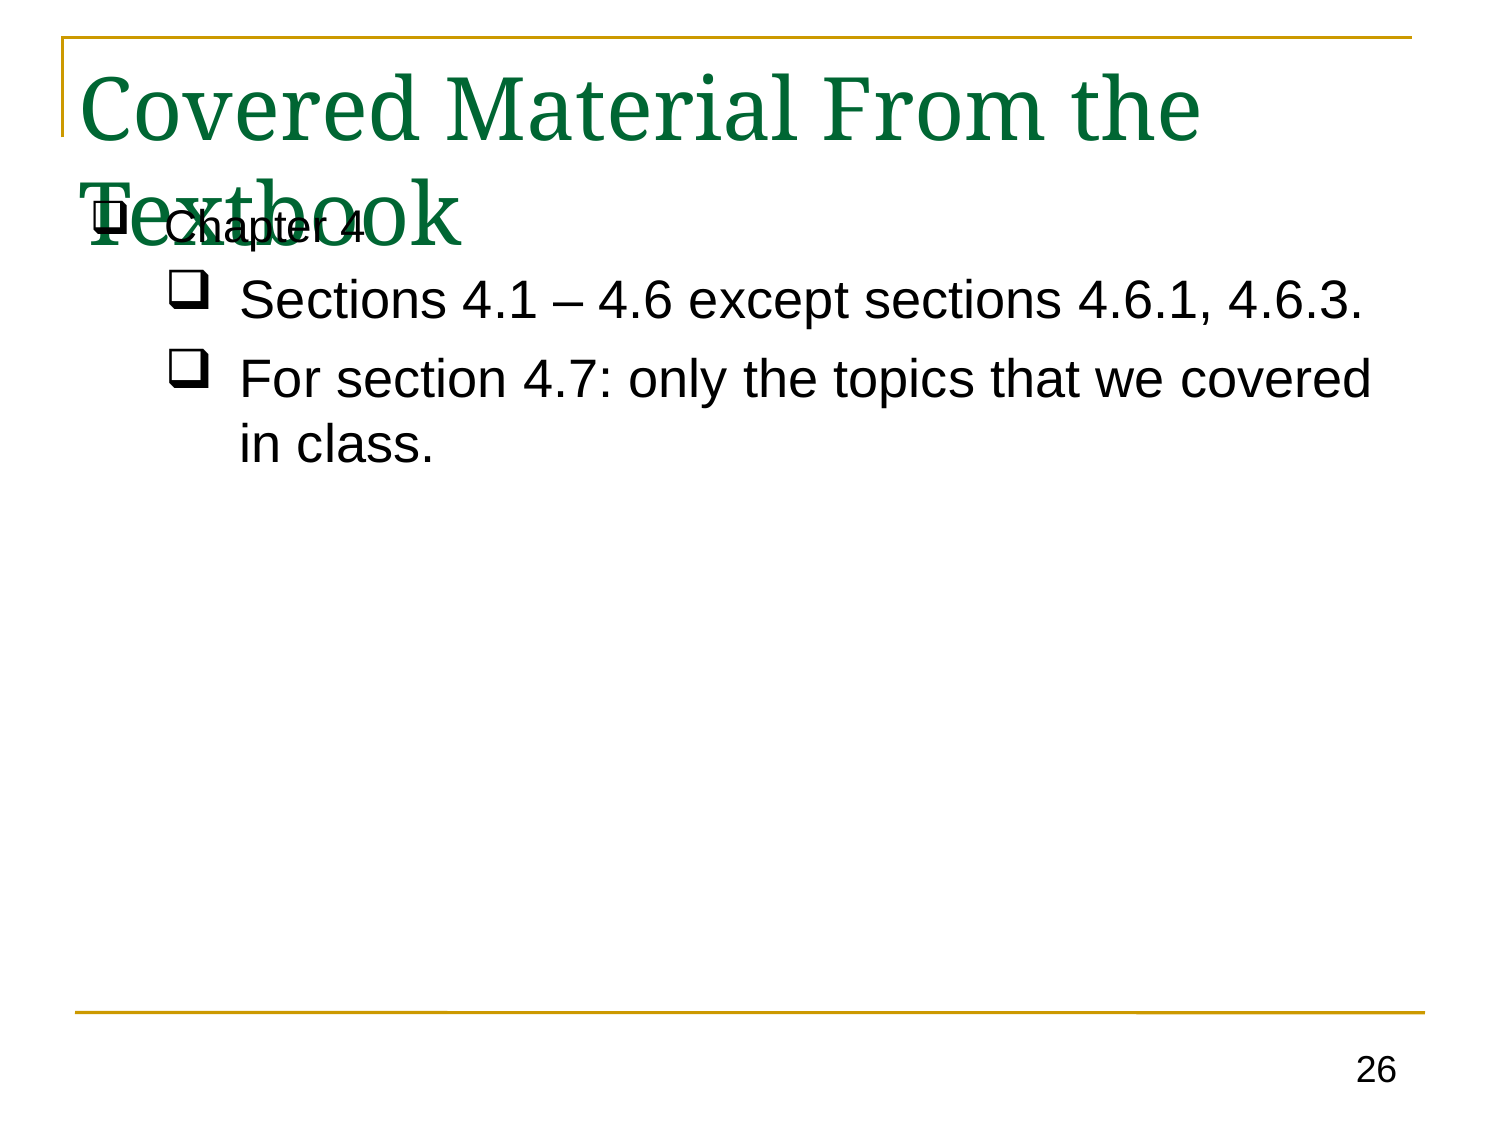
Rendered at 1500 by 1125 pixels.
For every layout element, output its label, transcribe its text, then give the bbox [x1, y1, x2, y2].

title Covered Material From the Textbook [63, 45, 1425, 174]
list Chapter 4 Sections 4.1 – 4.6 except sections 4.6.1, 4.6.3. For section 4.7: only the topics that we covered in class. [75, 188, 1425, 1006]
slide_number 26 [1341, 1023, 1424, 1098]
